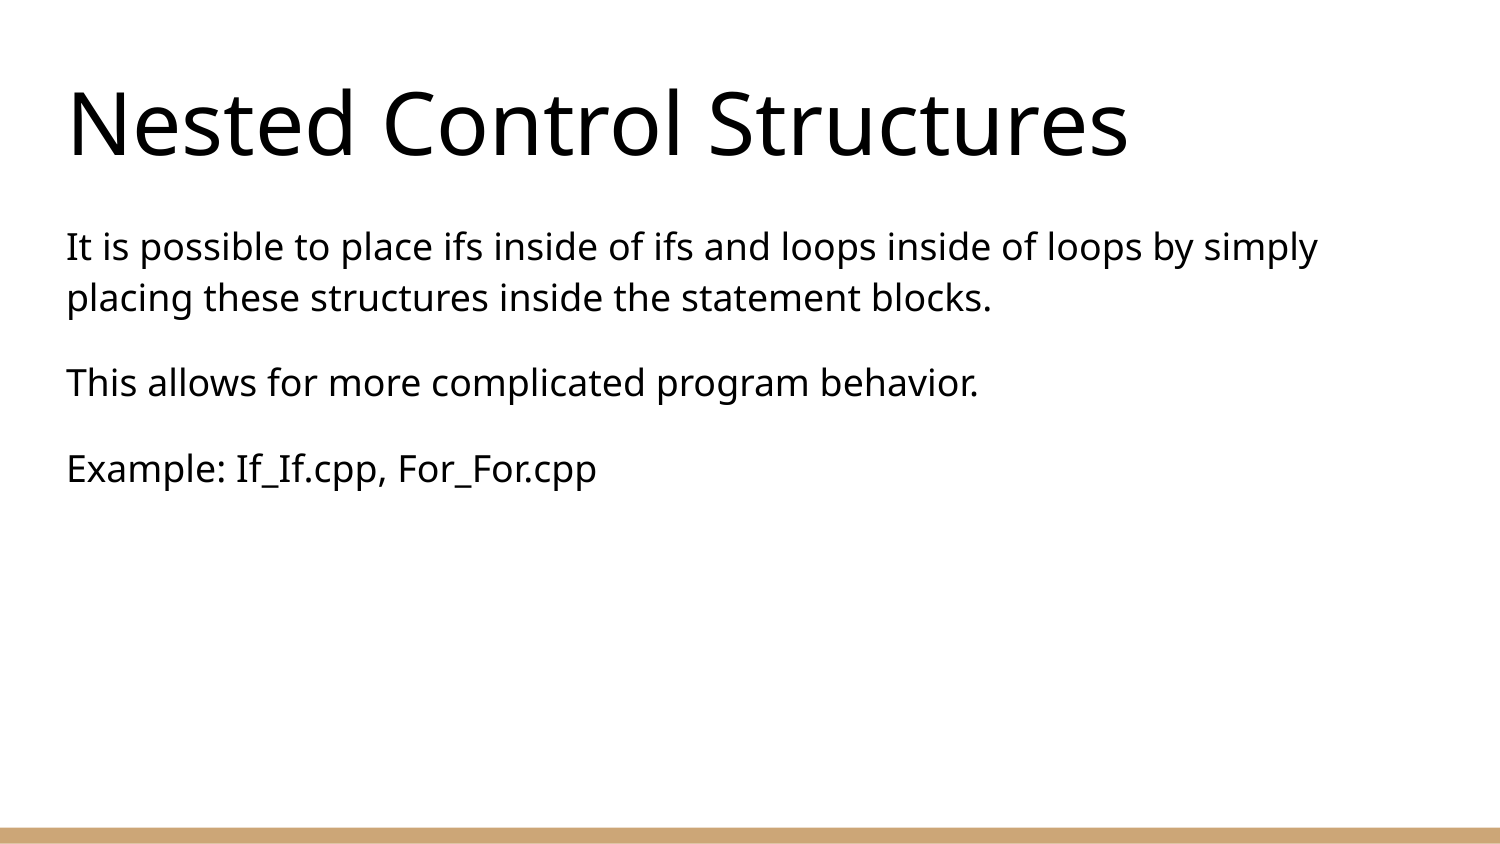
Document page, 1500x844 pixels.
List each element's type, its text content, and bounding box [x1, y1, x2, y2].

list It is possible to place ifs inside of ifs and loops inside of loops by simply placing these structures inside the statement blocks. This allows for more complicated program behavior. Example: If_If.cpp, For_For.cpp [51, 200, 1449, 752]
title Nested Control Structures [51, 51, 1449, 189]
